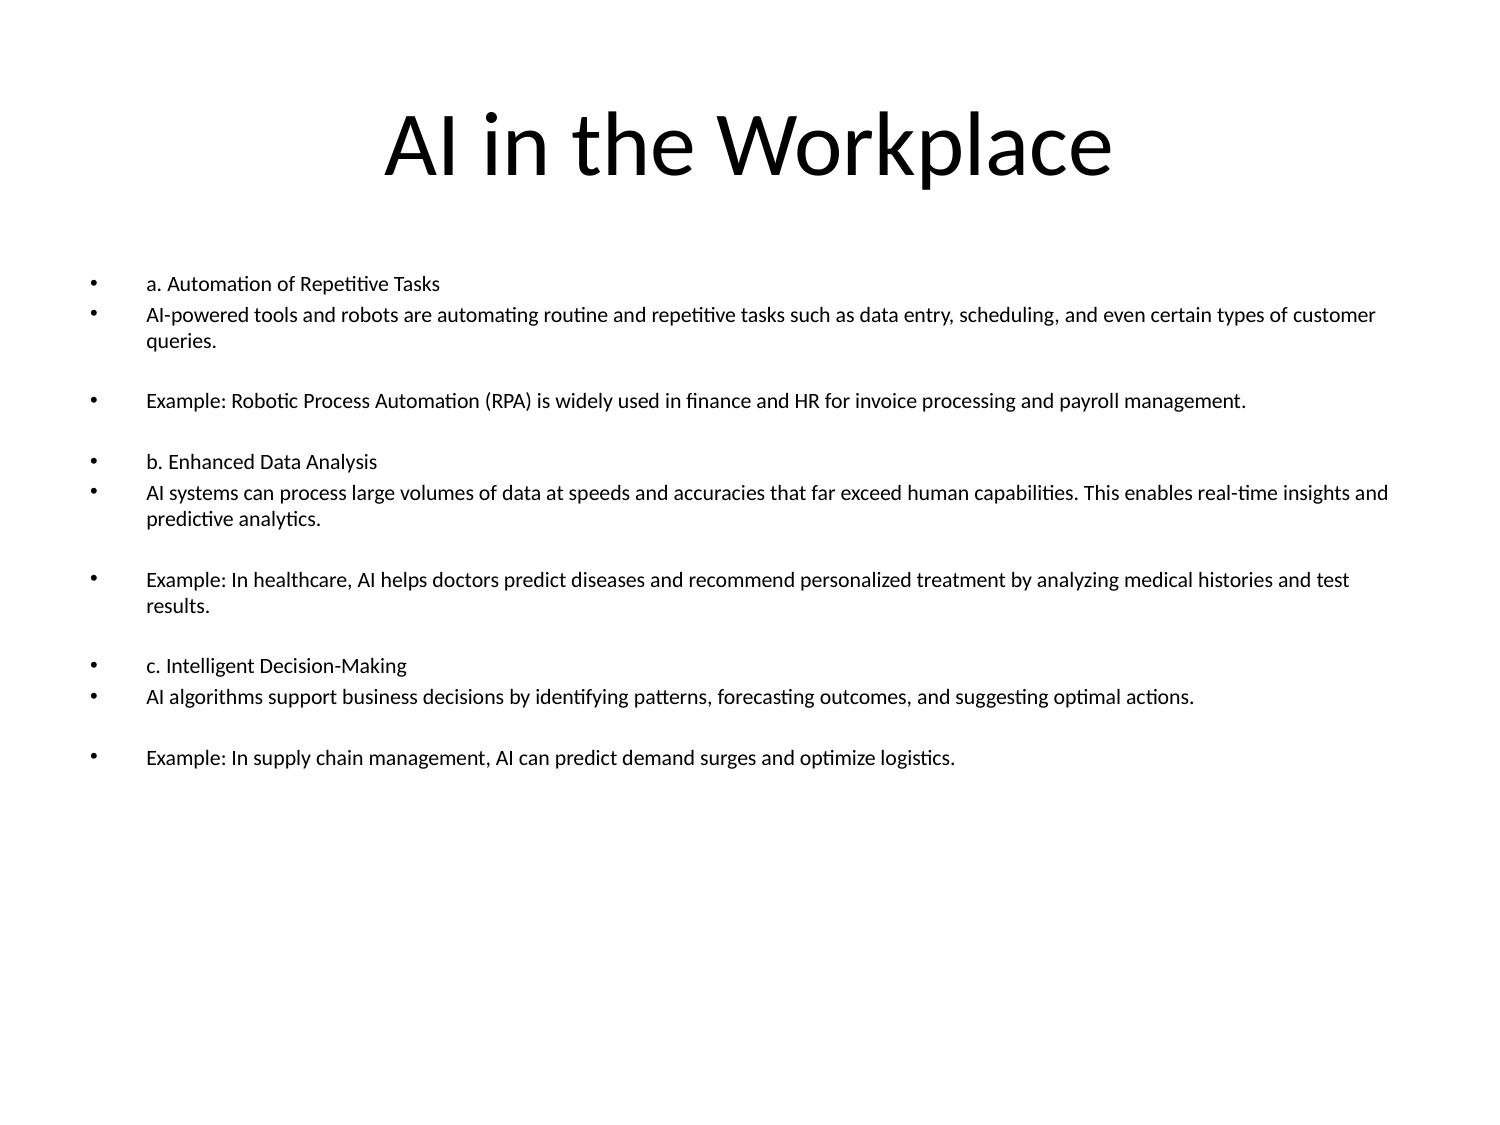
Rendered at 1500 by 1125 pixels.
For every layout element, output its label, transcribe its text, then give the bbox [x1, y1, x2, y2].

list a. Automation of Repetitive Tasks AI-powered tools and robots are automating routine and repetitive tasks such as data entry, scheduling, and even certain types of customer queries. Example: Robotic Process Automation (RPA) is widely used in finance and HR for invoice processing and payroll management. b. Enhanced Data Analysis AI systems can process large volumes of data at speeds and accuracies that far exceed human capabilities. This enables real-time insights and predictive analytics. Example: In healthcare, AI helps doctors predict diseases and recommend personalized treatment by analyzing medical histories and test results. c. Intelligent Decision-Making AI algorithms support business decisions by identifying patterns, forecasting outcomes, and suggesting optimal actions. Example: In supply chain management, AI can predict demand surges and optimize logistics. [75, 262, 1425, 1005]
title AI in the Workplace [75, 45, 1425, 233]
